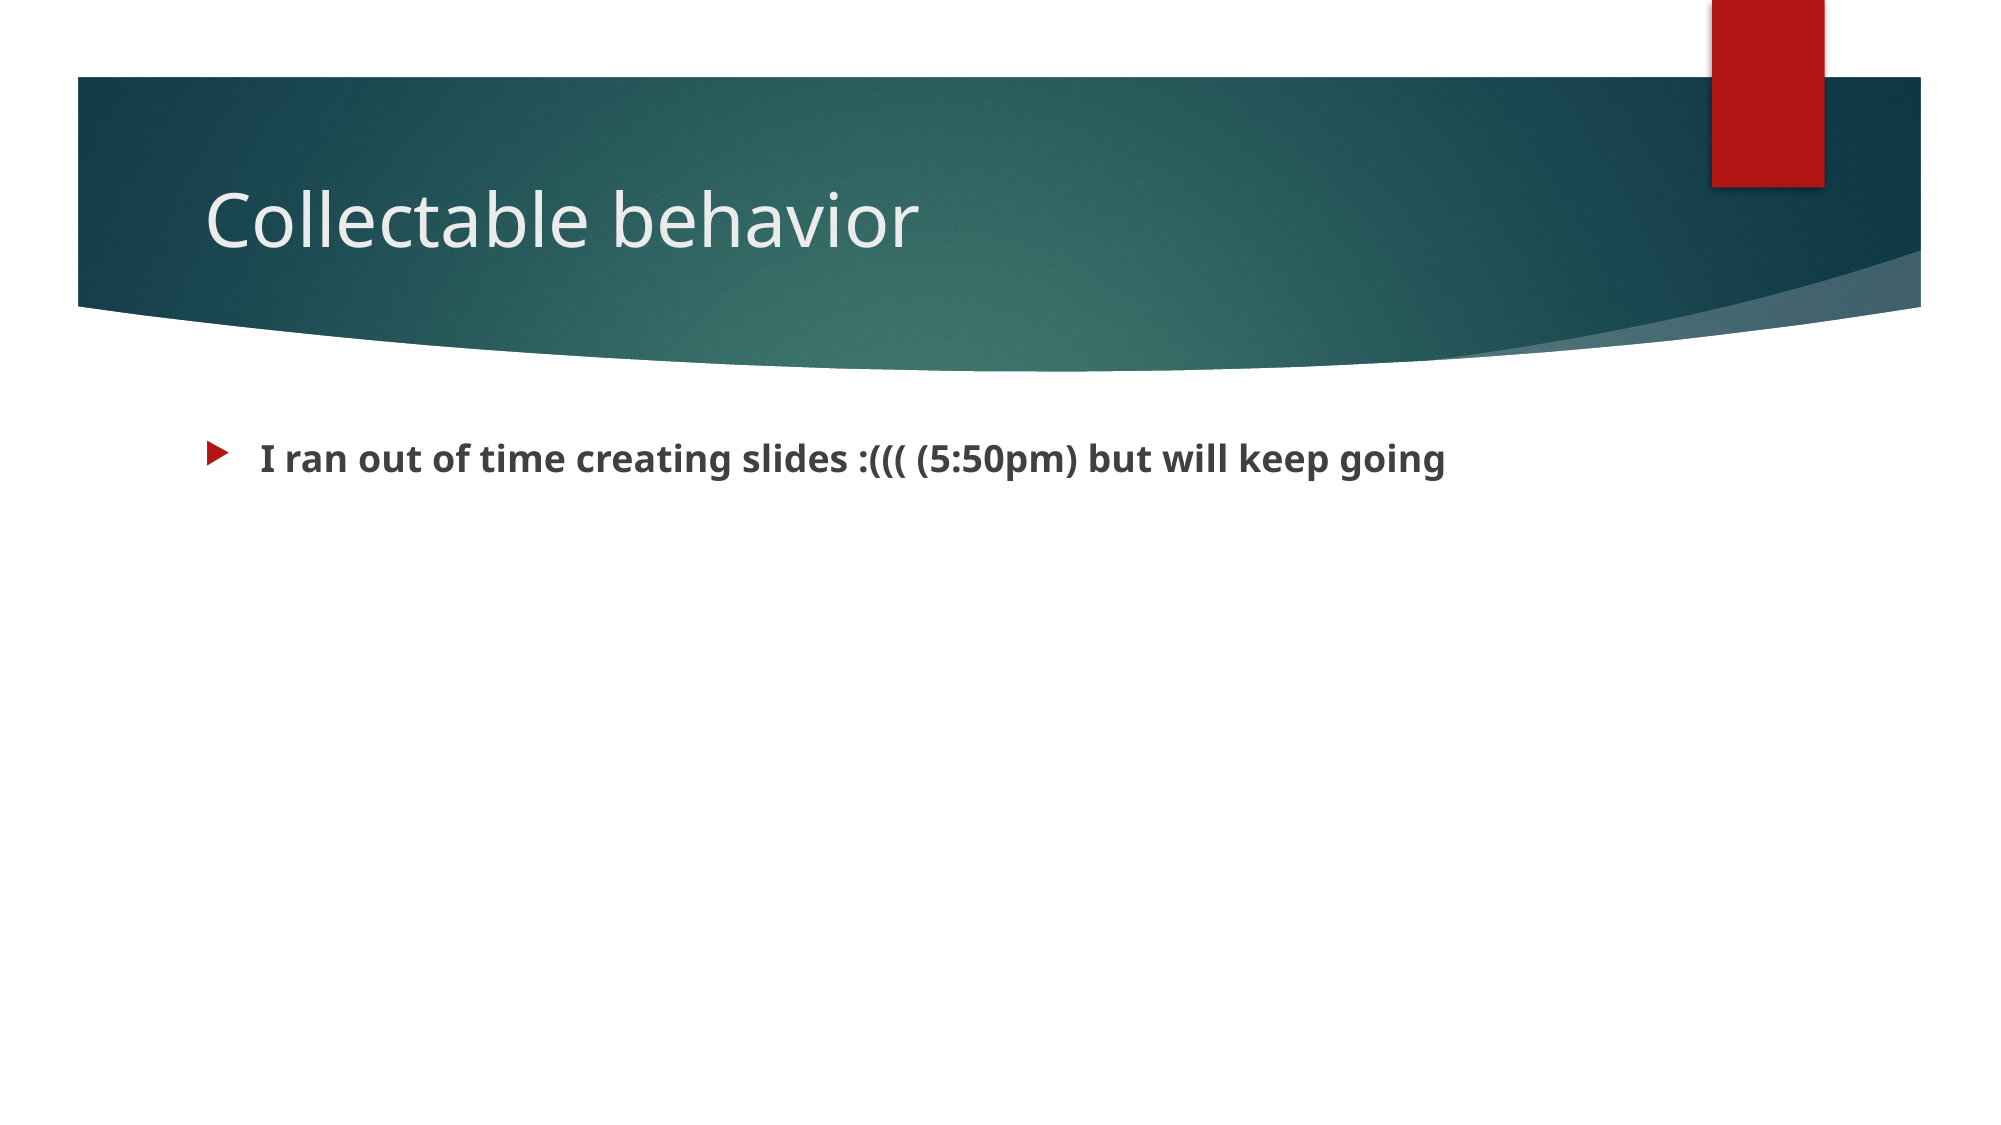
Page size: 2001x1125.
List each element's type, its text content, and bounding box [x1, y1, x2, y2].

title Collectable behavior [189, 159, 1638, 276]
list I ran out of time creating slides :((( (5:50pm) but will keep going [189, 427, 1638, 988]
